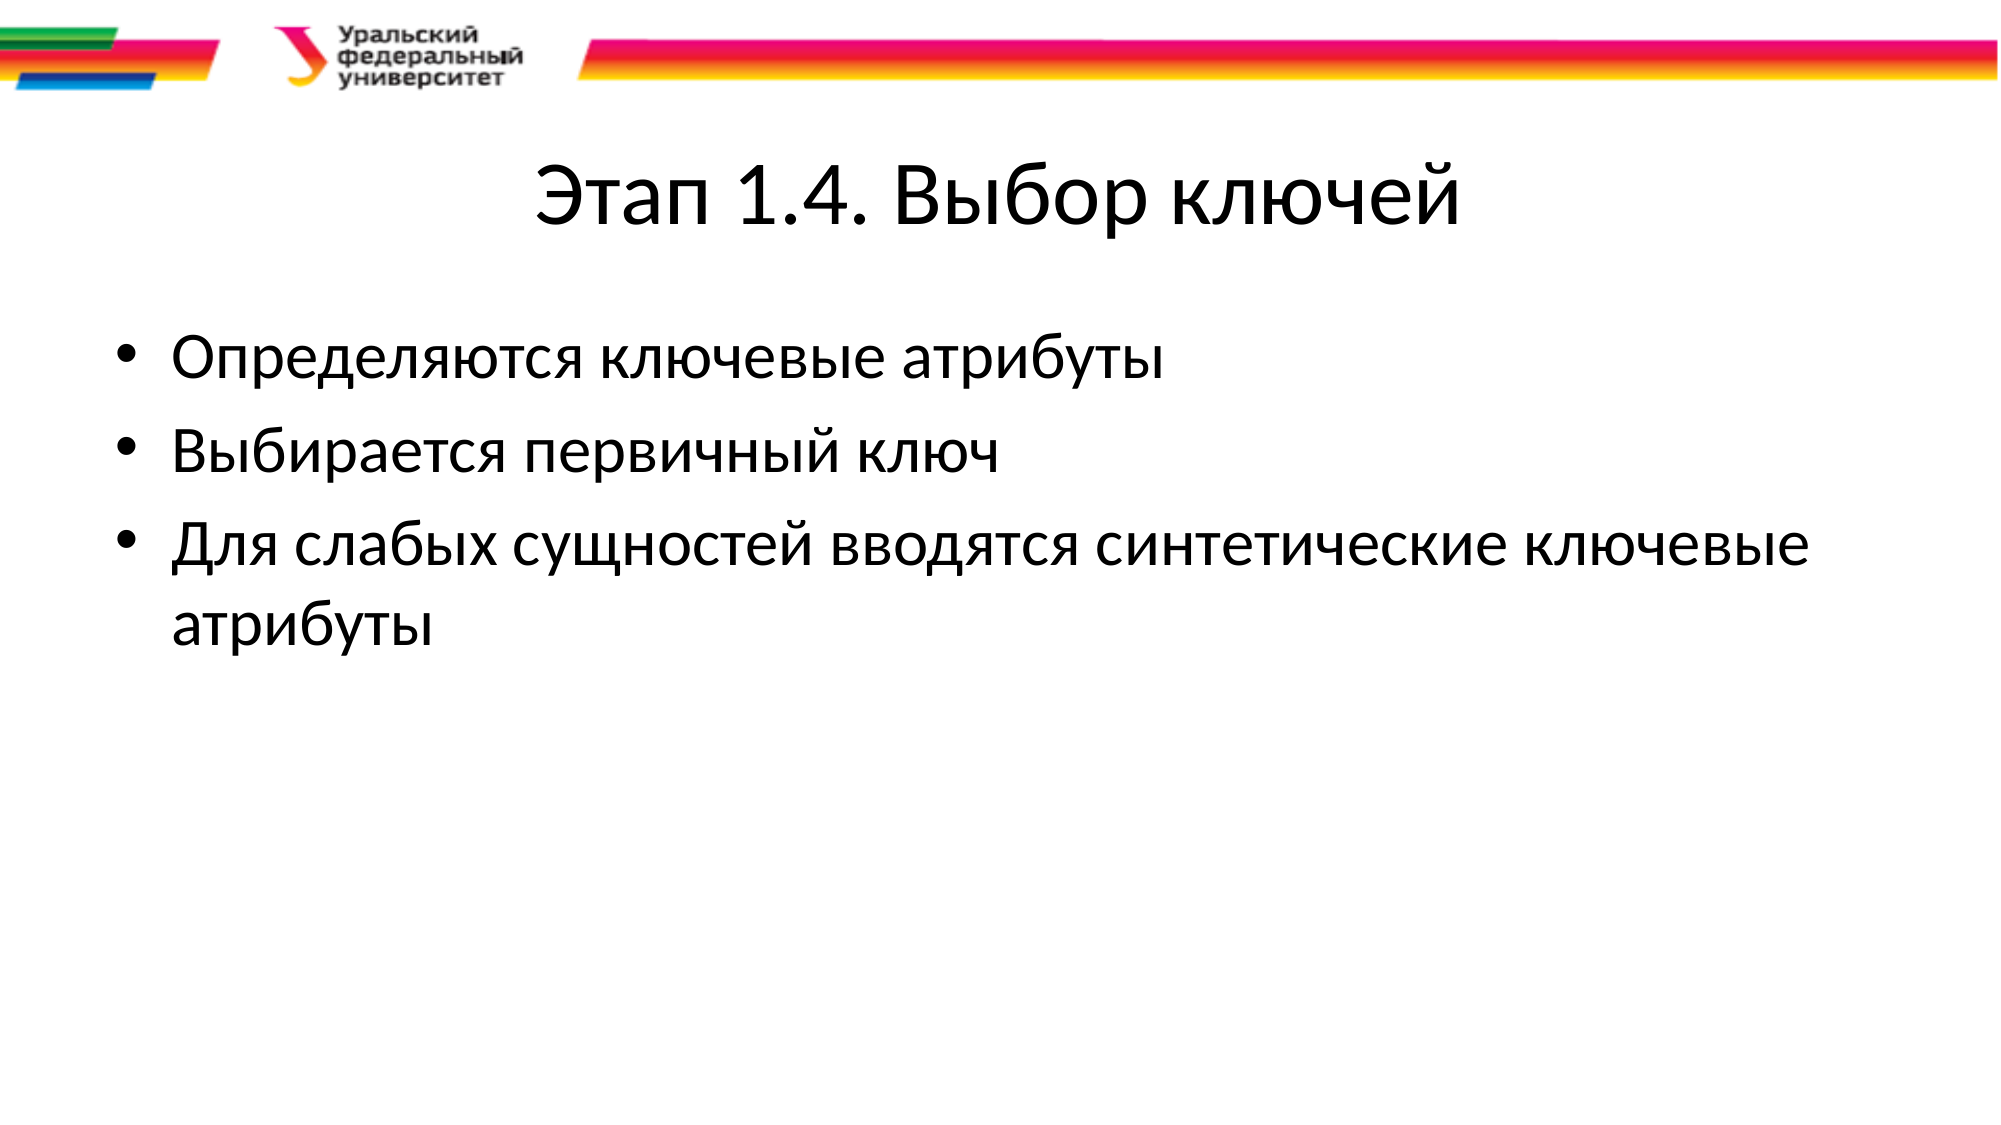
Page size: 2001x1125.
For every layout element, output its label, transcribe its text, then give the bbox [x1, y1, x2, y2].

picture [0, 0, 2000, 105]
list Определяются ключевые атрибуты Выбирается первичный ключ Для слабых сущностей вводятся синтетические ключевые атрибуты [99, 304, 1900, 1032]
title Этап 1.4. Выбор ключей [99, 93, 1900, 282]
